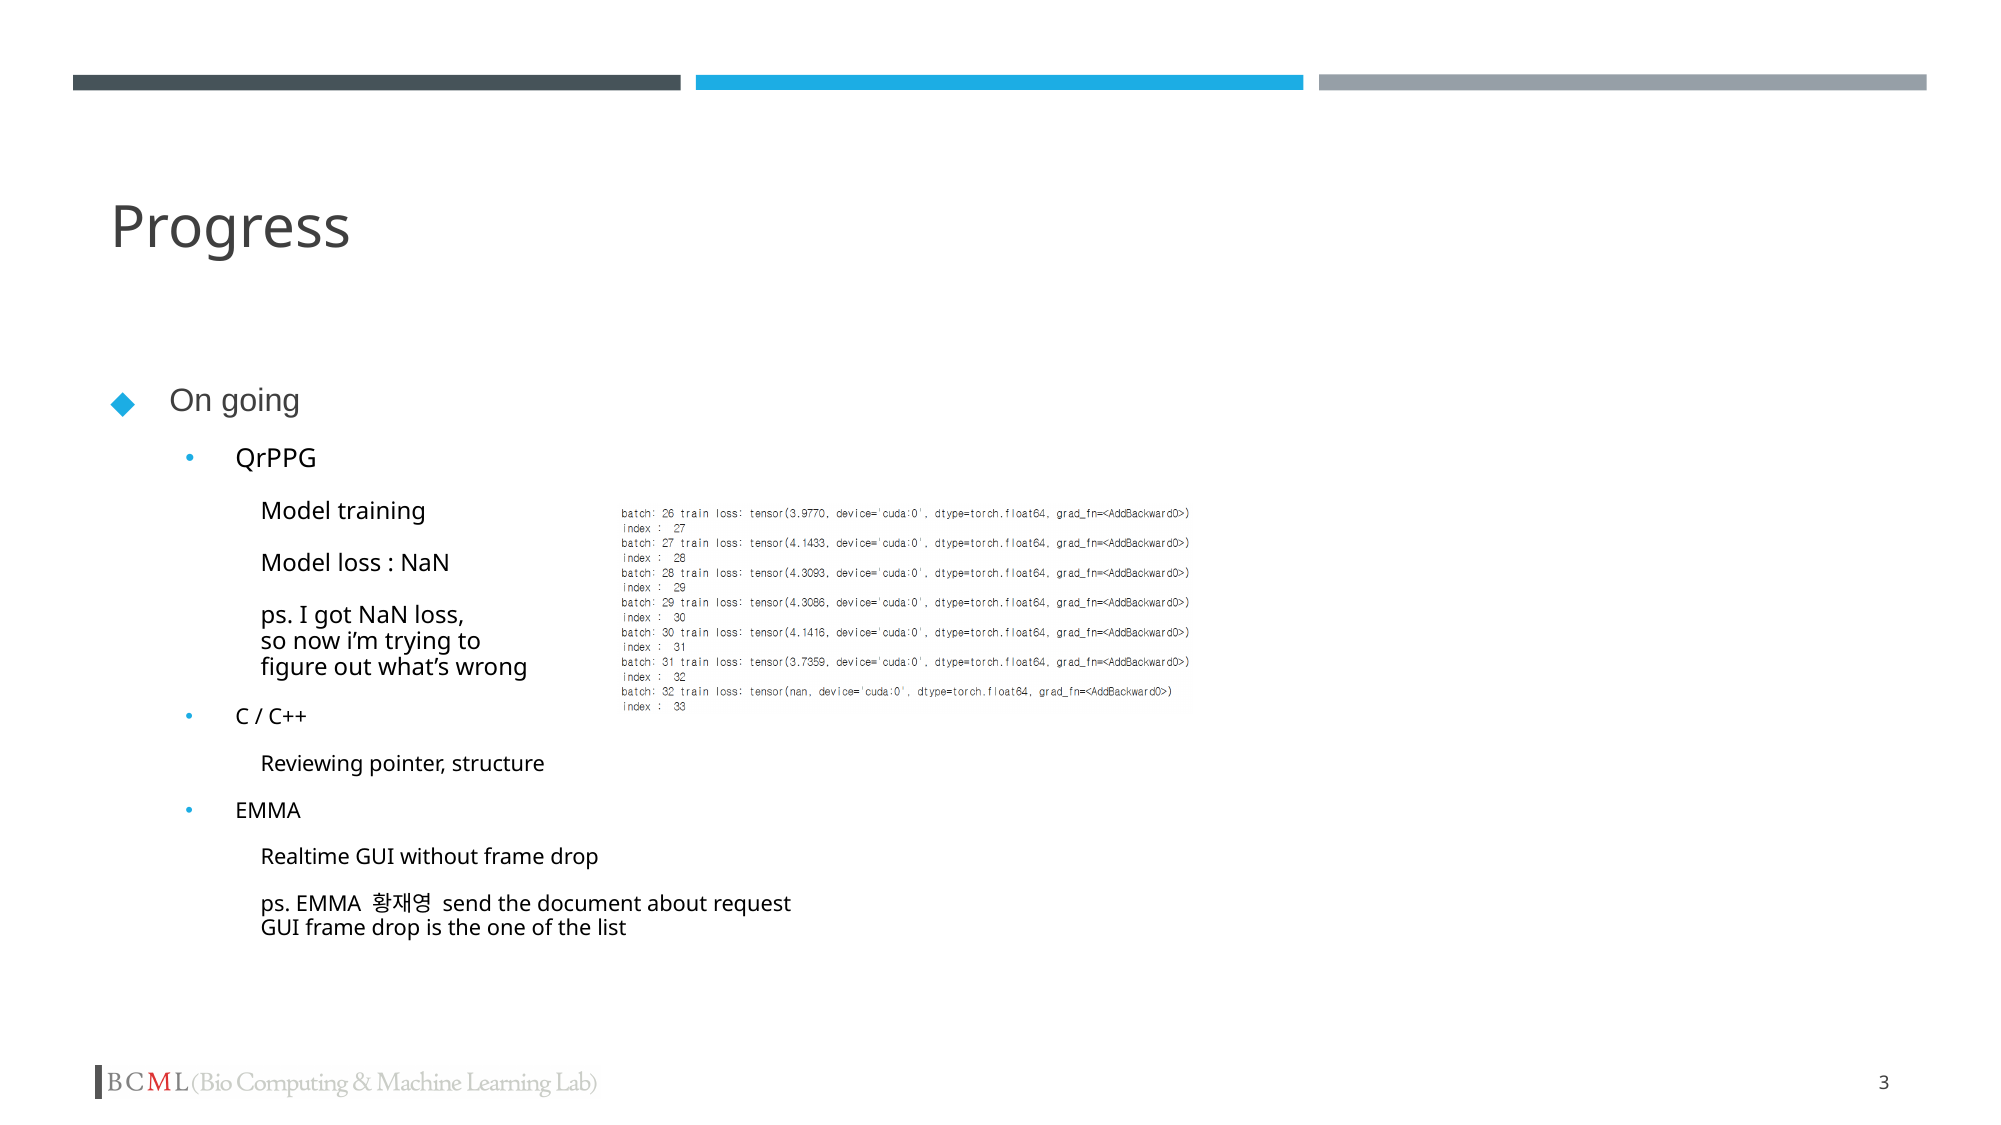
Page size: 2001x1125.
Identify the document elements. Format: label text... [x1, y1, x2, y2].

slide_number ‹#› [1732, 1053, 1905, 1114]
picture [94, 1064, 601, 1099]
list On going QrPPG Model training Model loss : NaN ps. I got NaN loss, so now i’m trying to figure out what’s wrong C / C++ Reviewing pointer, structure EMMA Realtime GUI without frame drop ps. EMMA 황재영 send the document about request GUI frame drop is the one of the list [95, 313, 1905, 1010]
picture [616, 503, 1194, 714]
title Progress [95, 115, 1905, 267]
